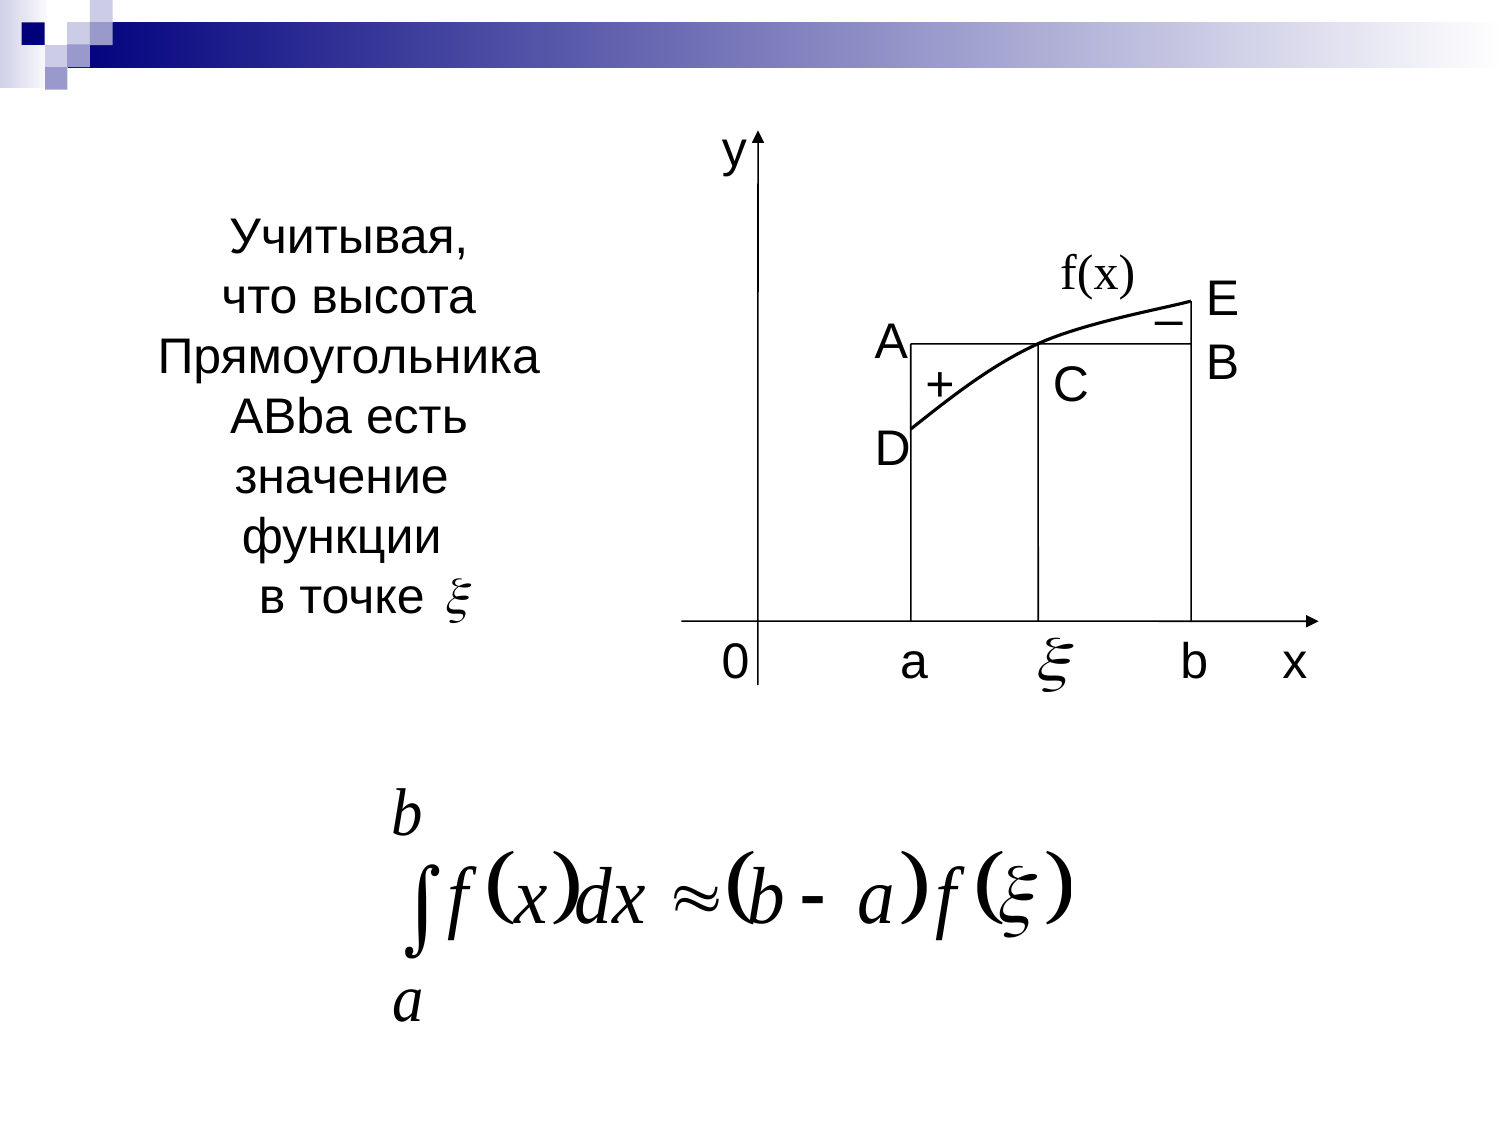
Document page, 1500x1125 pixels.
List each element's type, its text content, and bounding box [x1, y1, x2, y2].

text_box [386, 774, 1071, 1032]
text_box Учитывая, что высота Прямоугольника ABba есть значение функции в точке [142, 196, 324, 631]
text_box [324, 66, 1500, 728]
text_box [1033, 633, 1081, 700]
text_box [442, 574, 476, 629]
